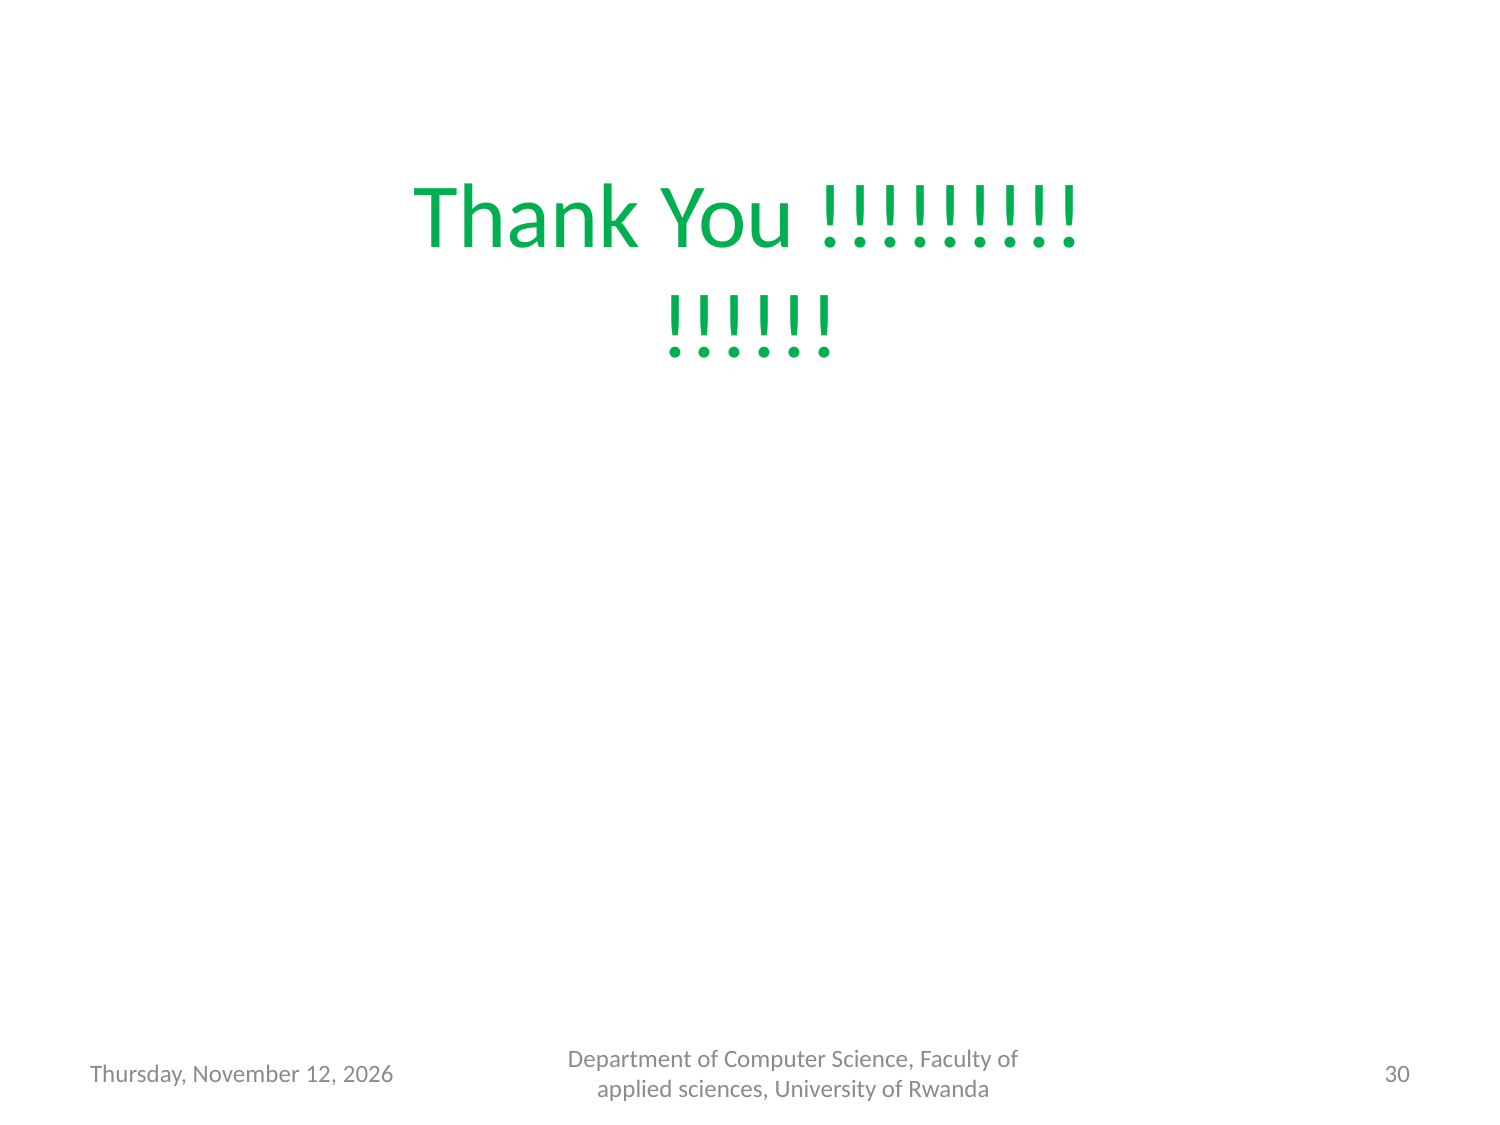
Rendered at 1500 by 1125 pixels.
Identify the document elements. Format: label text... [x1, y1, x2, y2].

title Thank You !!!!!!!!! !!!!!! [75, 45, 1425, 488]
footer Department of Computer Science, Faculty of applied sciences, University of Rwanda [512, 1042, 1074, 1103]
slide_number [75, 1042, 425, 1103]
slide_number 30 [1074, 1042, 1425, 1103]
